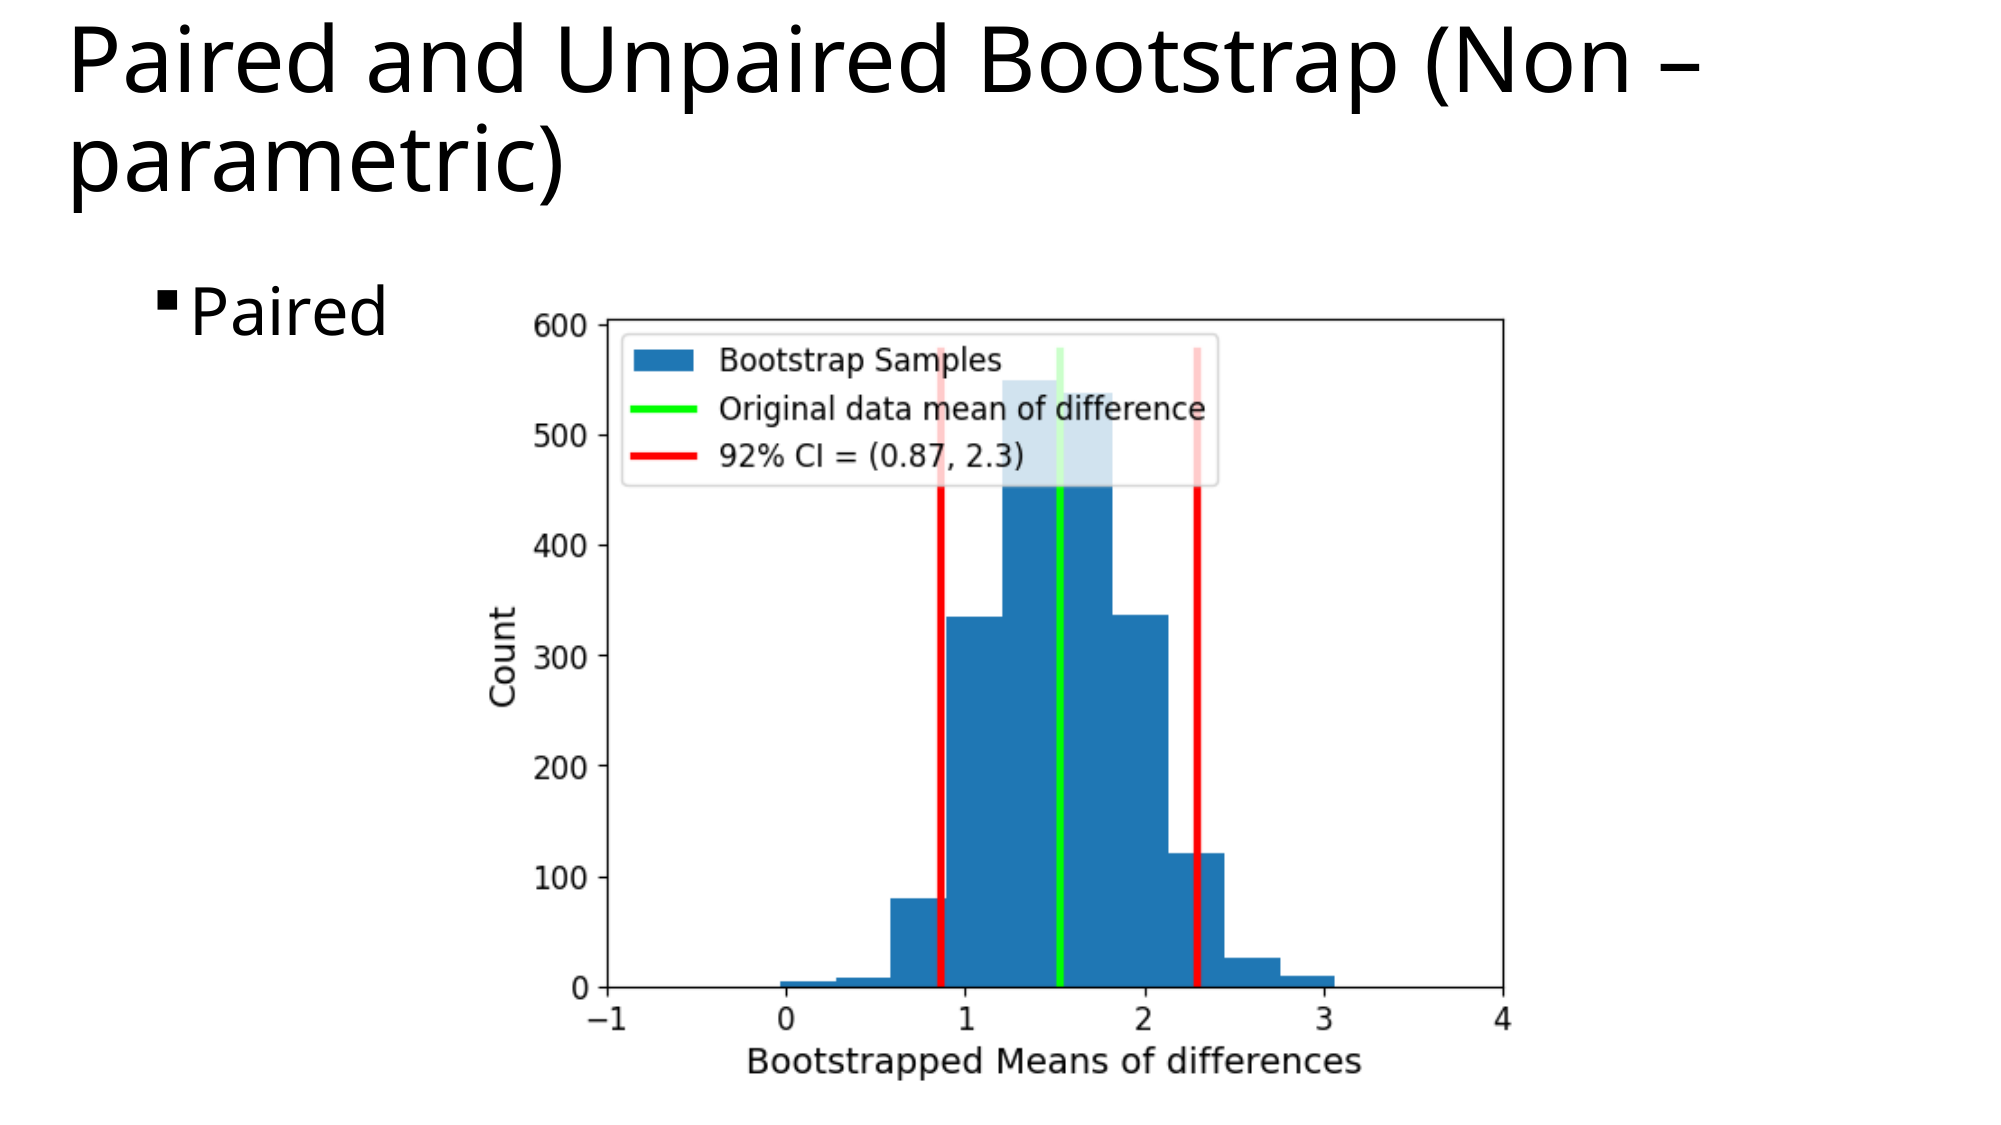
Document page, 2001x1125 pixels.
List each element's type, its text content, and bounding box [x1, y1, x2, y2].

list Paired [137, 221, 1913, 1104]
title Paired and Unpaired Bootstrap (Non – parametric) [51, 3, 1967, 221]
picture [470, 293, 1530, 1100]
